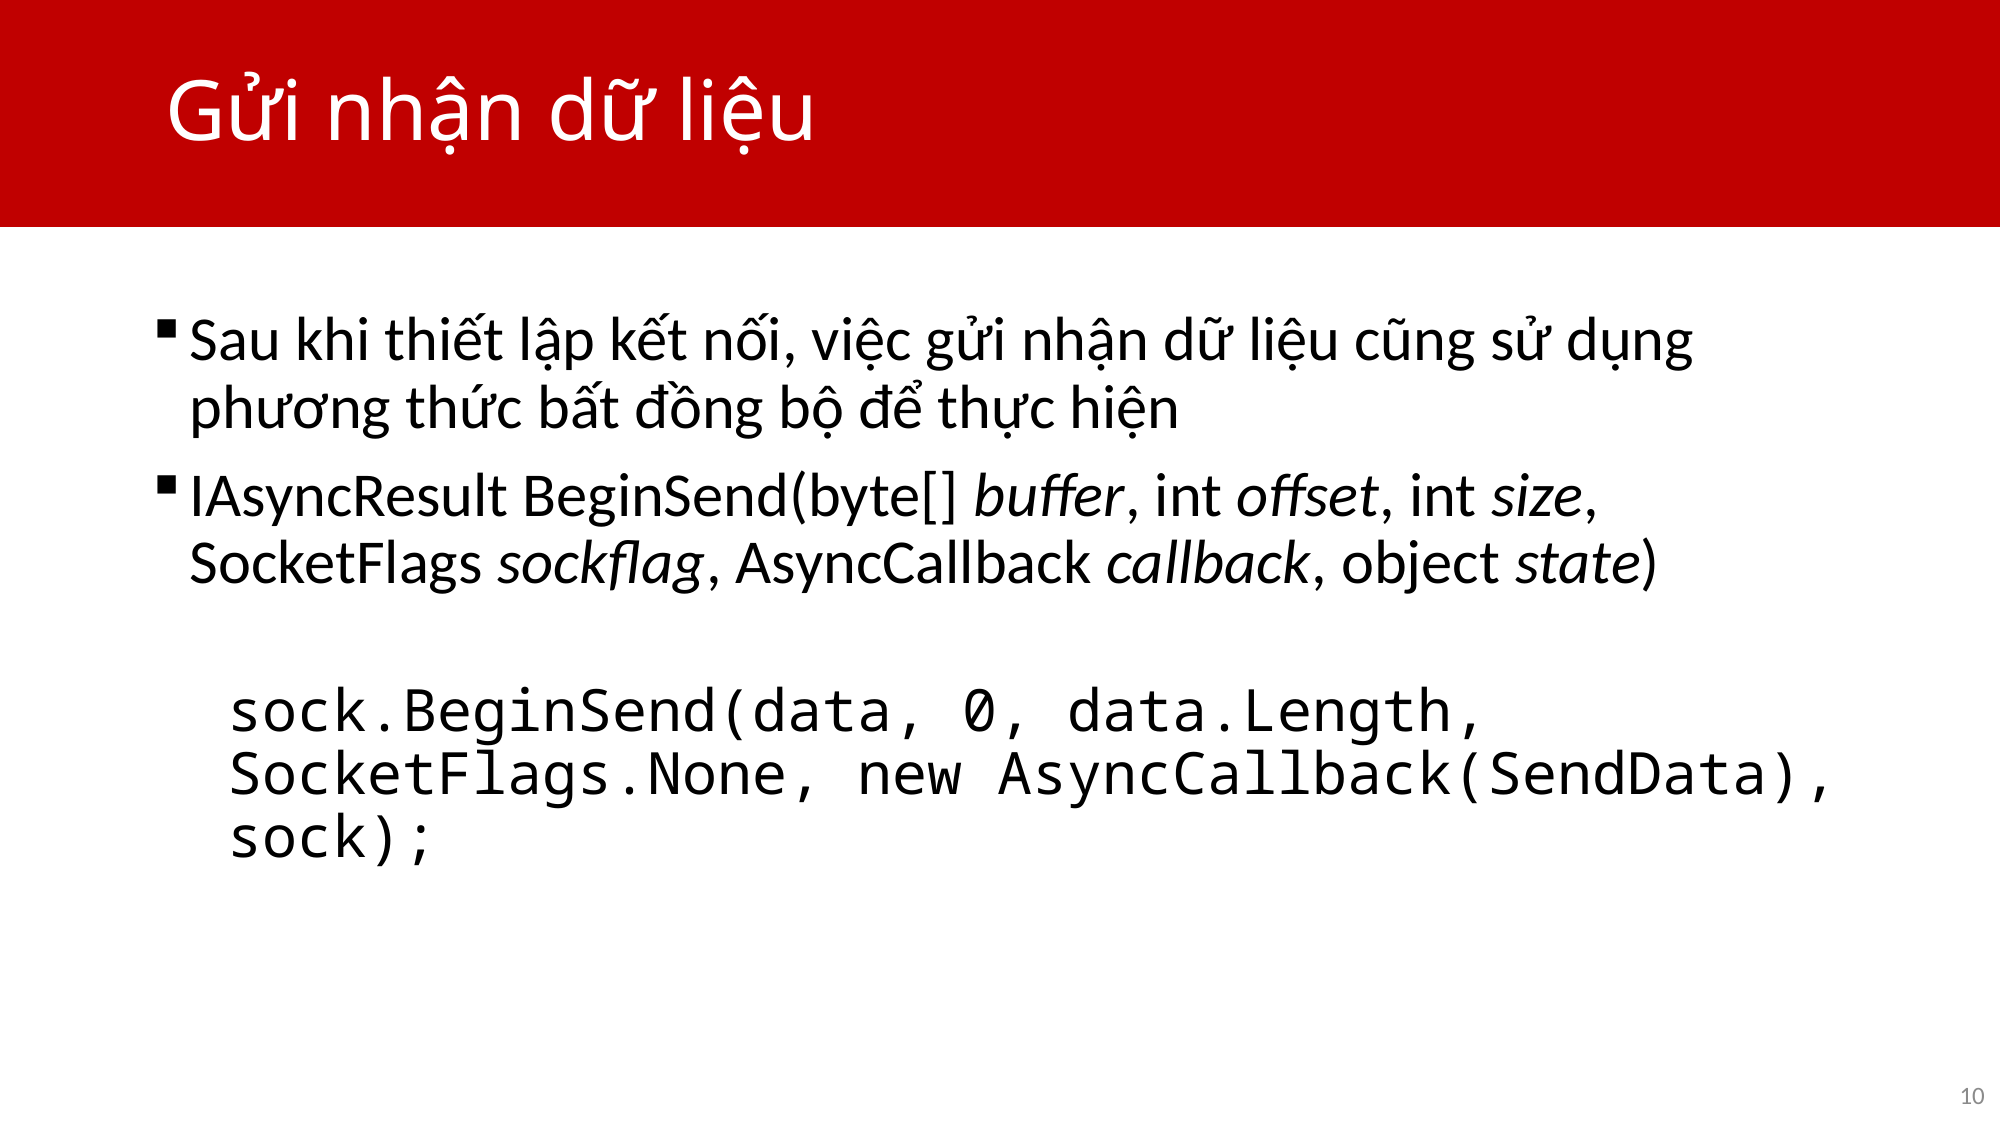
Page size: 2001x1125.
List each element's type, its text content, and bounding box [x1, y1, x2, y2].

list Sau khi thiết lập kết nối, việc gửi nhận dữ liệu cũng sử dụng phương thức bất đồng bộ để thực hiện IAsyncResult BeginSend(byte[] buffer, int offset, int size, SocketFlags sockflag, AsyncCallback callback, object state) sock.BeginSend(data, 0, data.Length, SocketFlags.None, new AsyncCallback(SendData), sock); [137, 299, 1863, 1014]
slide_number 10 [1550, 1065, 2000, 1125]
title Gửi nhận dữ liệu [0, 0, 2000, 227]
